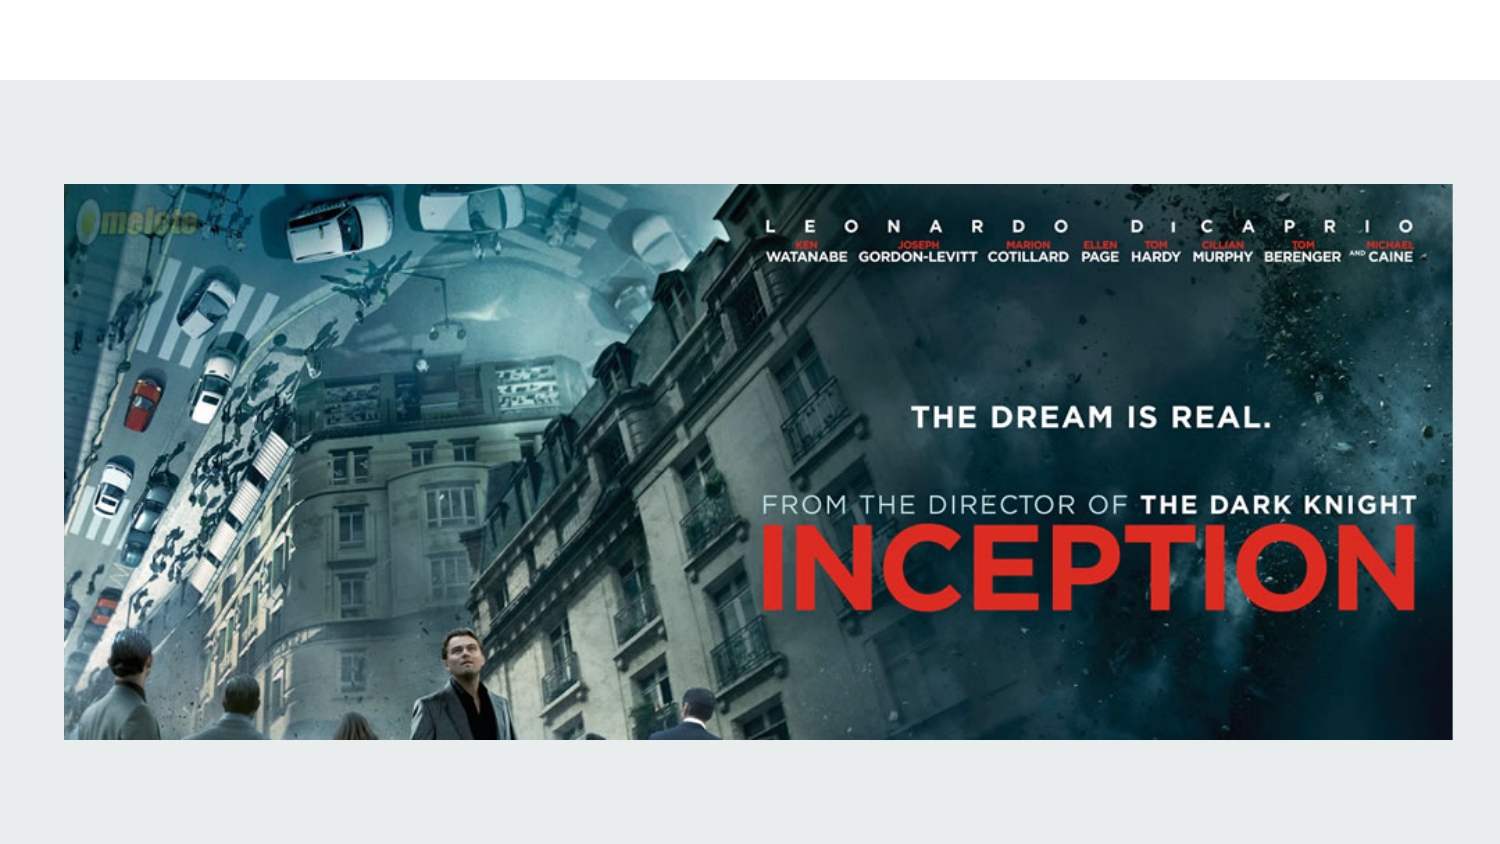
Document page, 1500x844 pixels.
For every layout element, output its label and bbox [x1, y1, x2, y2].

picture [63, 184, 1453, 740]
